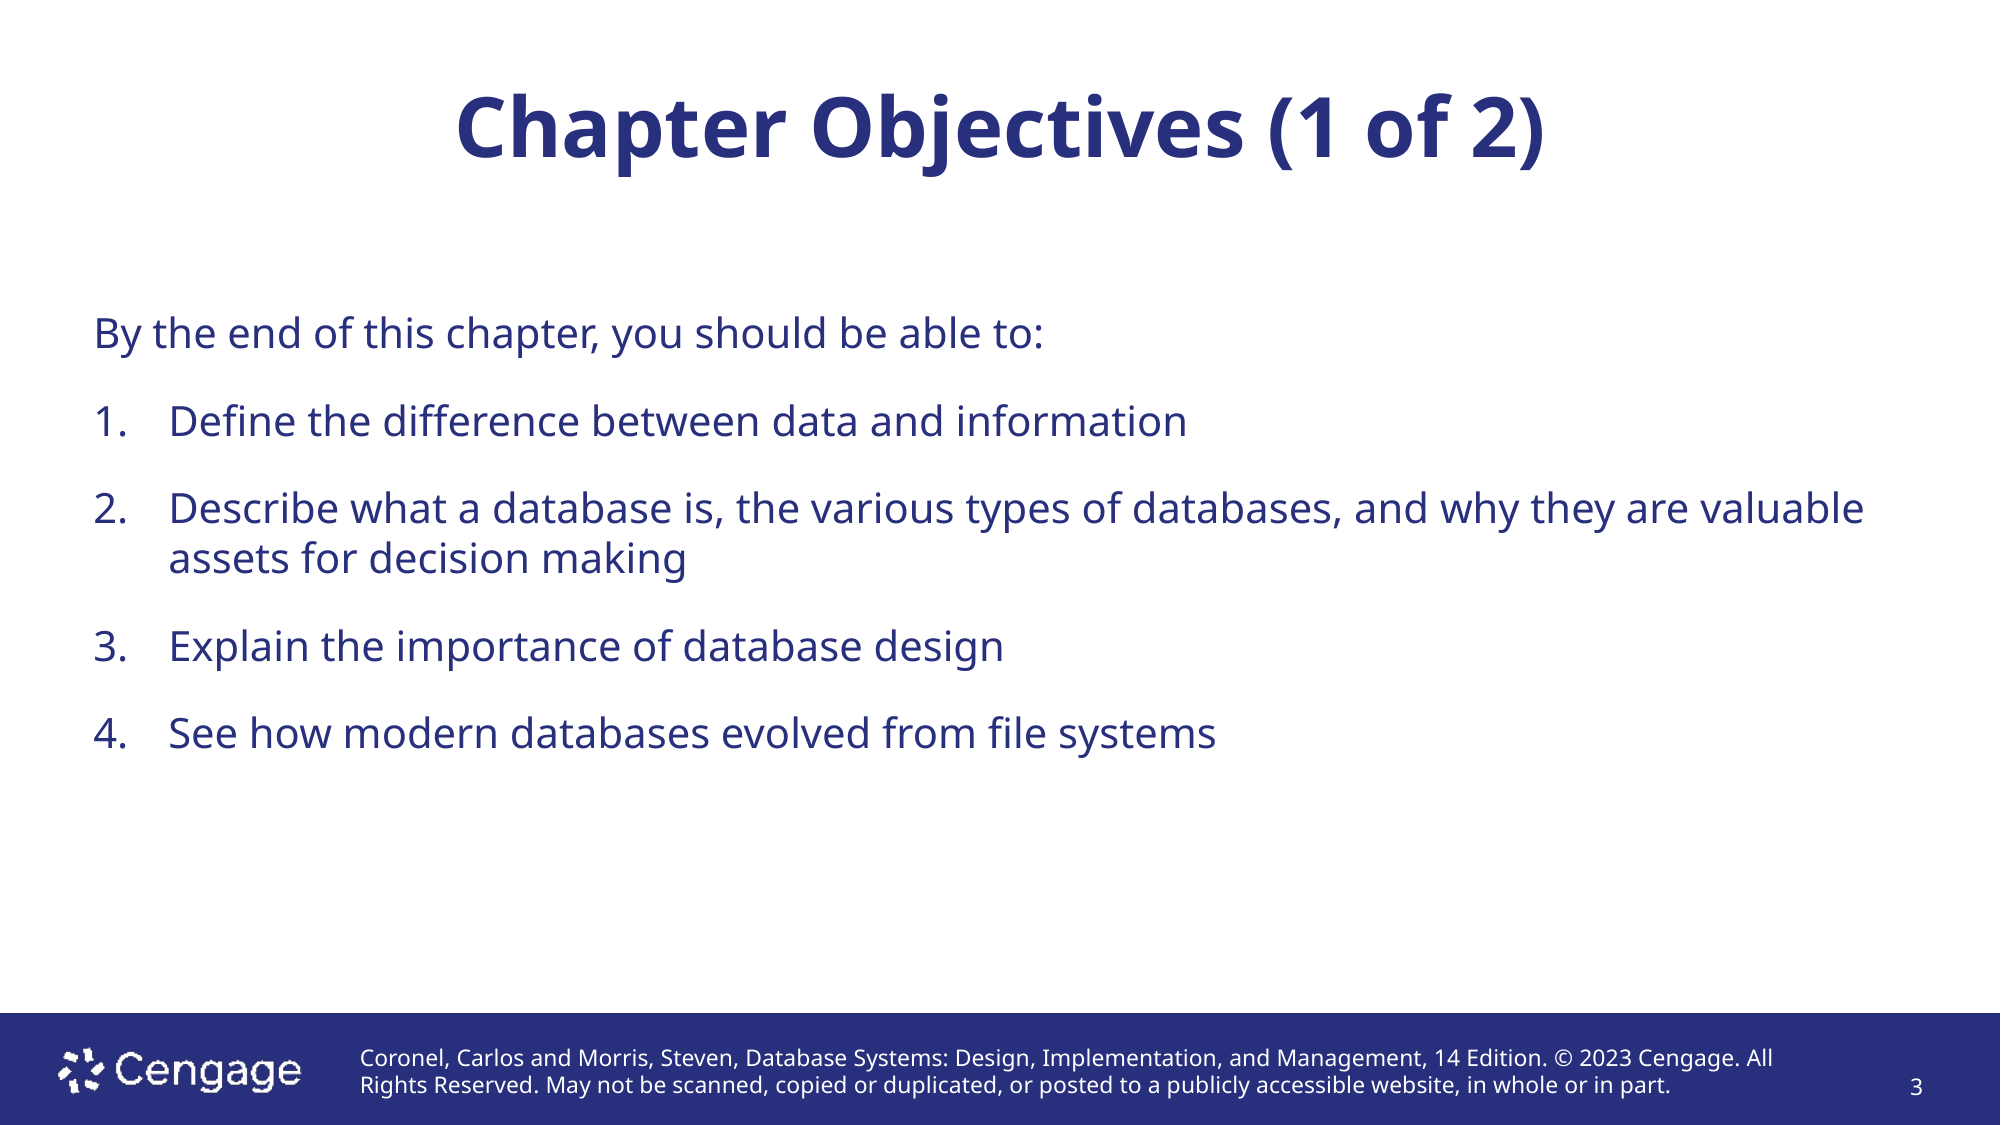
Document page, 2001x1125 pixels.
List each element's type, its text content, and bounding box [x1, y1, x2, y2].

title Chapter Objectives (1 of 2) [78, 77, 1923, 278]
list By the end of this chapter, you should be able to: Define the difference between data and information Describe what a database is, the various types of databases, and why they are valuable assets for decision making Explain the importance of database design See how modern databases evolved from file systems [78, 299, 1923, 1014]
picture [30, 1020, 329, 1122]
